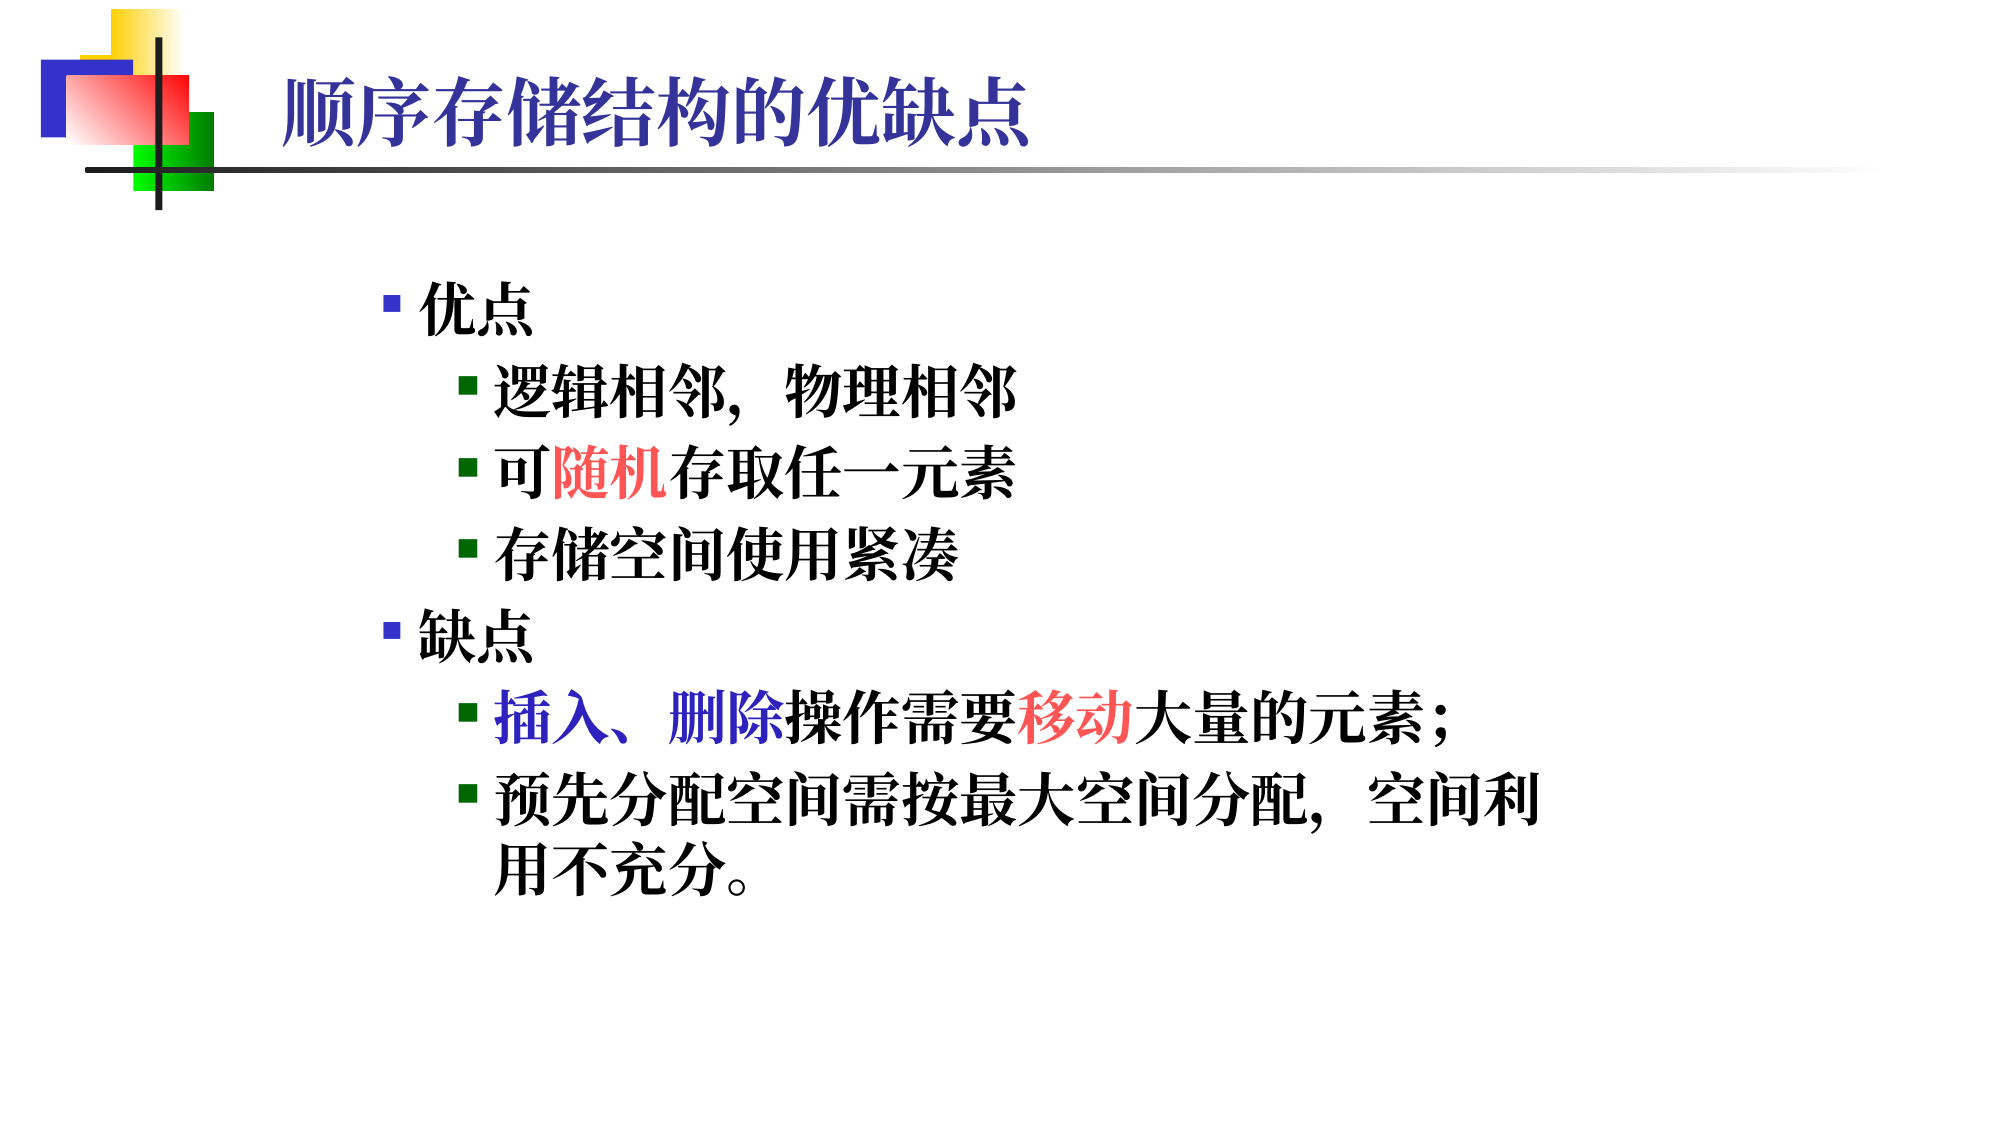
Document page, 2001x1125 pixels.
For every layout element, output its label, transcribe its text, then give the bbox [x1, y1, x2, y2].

list 优点 逻辑相邻，物理相邻 可随机存取任一元素 存储空间使用紧凑 缺点 插入、删除操作需要移动大量的元素； 预先分配空间需按最大空间分配，空间利用不充分。 [215, 265, 1574, 941]
title 顺序存储结构的优缺点 [266, 37, 1972, 163]
